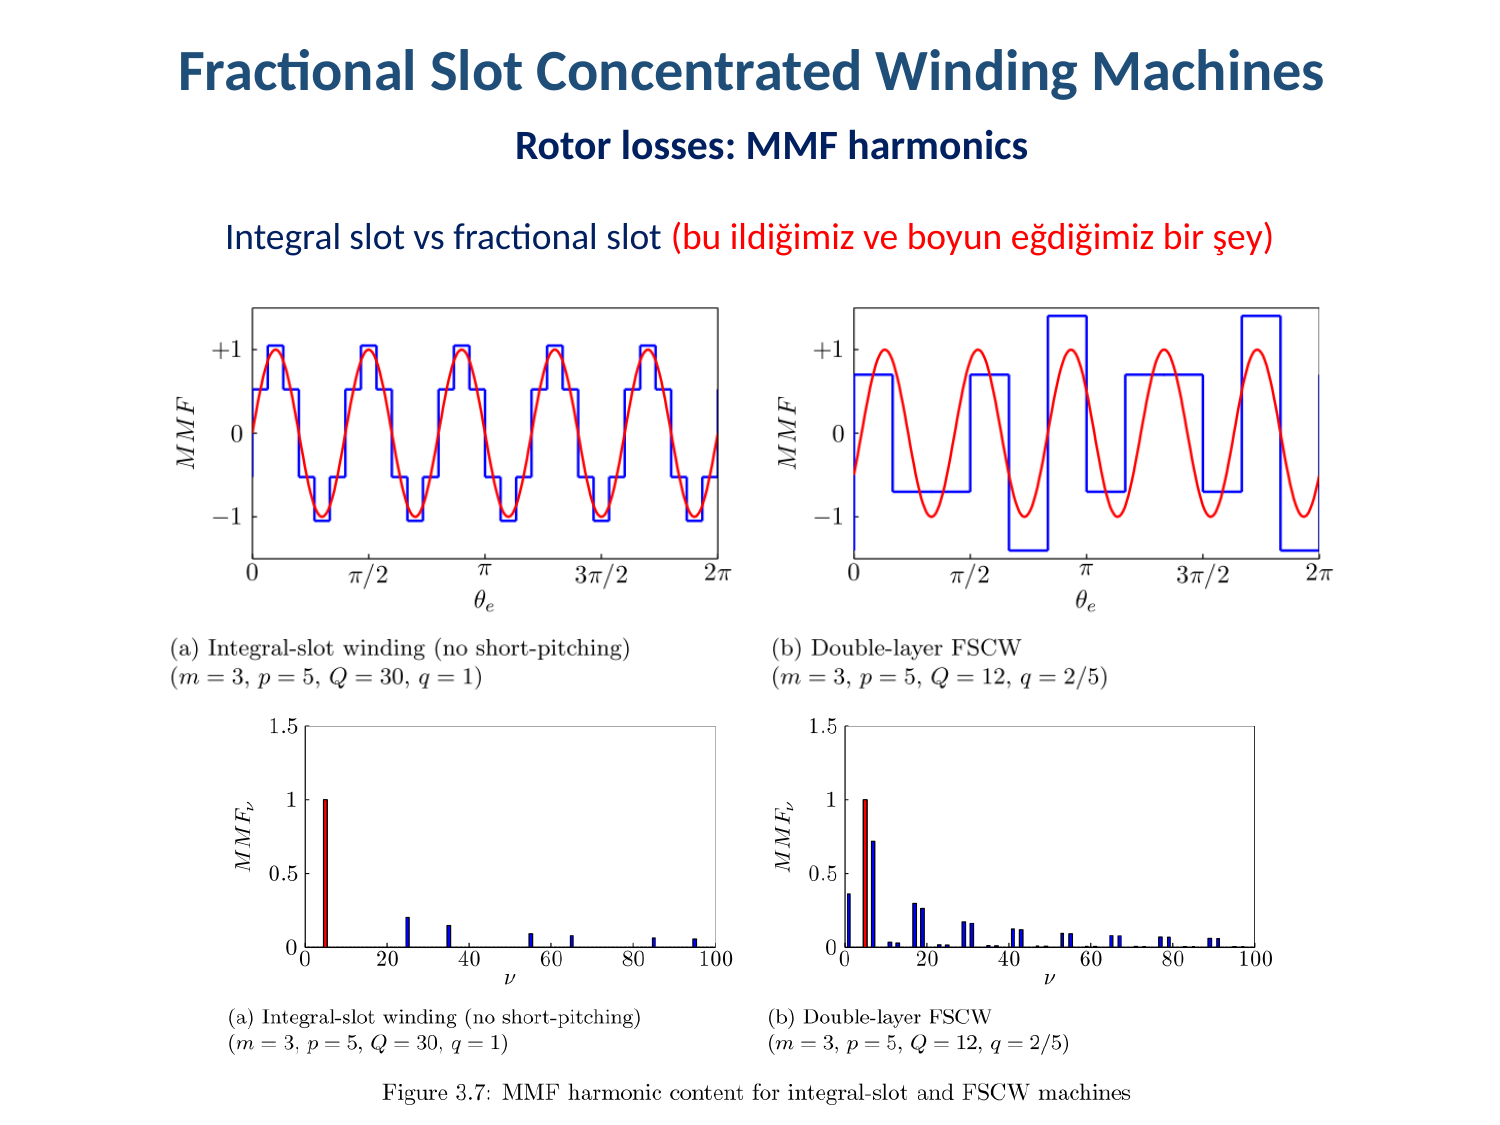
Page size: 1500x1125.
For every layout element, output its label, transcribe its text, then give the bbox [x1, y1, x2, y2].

text_box Fractional Slot Concentrated Winding Machines [78, 24, 1425, 110]
picture [159, 293, 1345, 1108]
text_box Integral slot vs fractional slot (bu ildiğimiz ve boyun eğdiğimiz bir şey) [0, 204, 1500, 265]
text_box Rotor losses: MMF harmonics [54, 110, 1490, 176]
